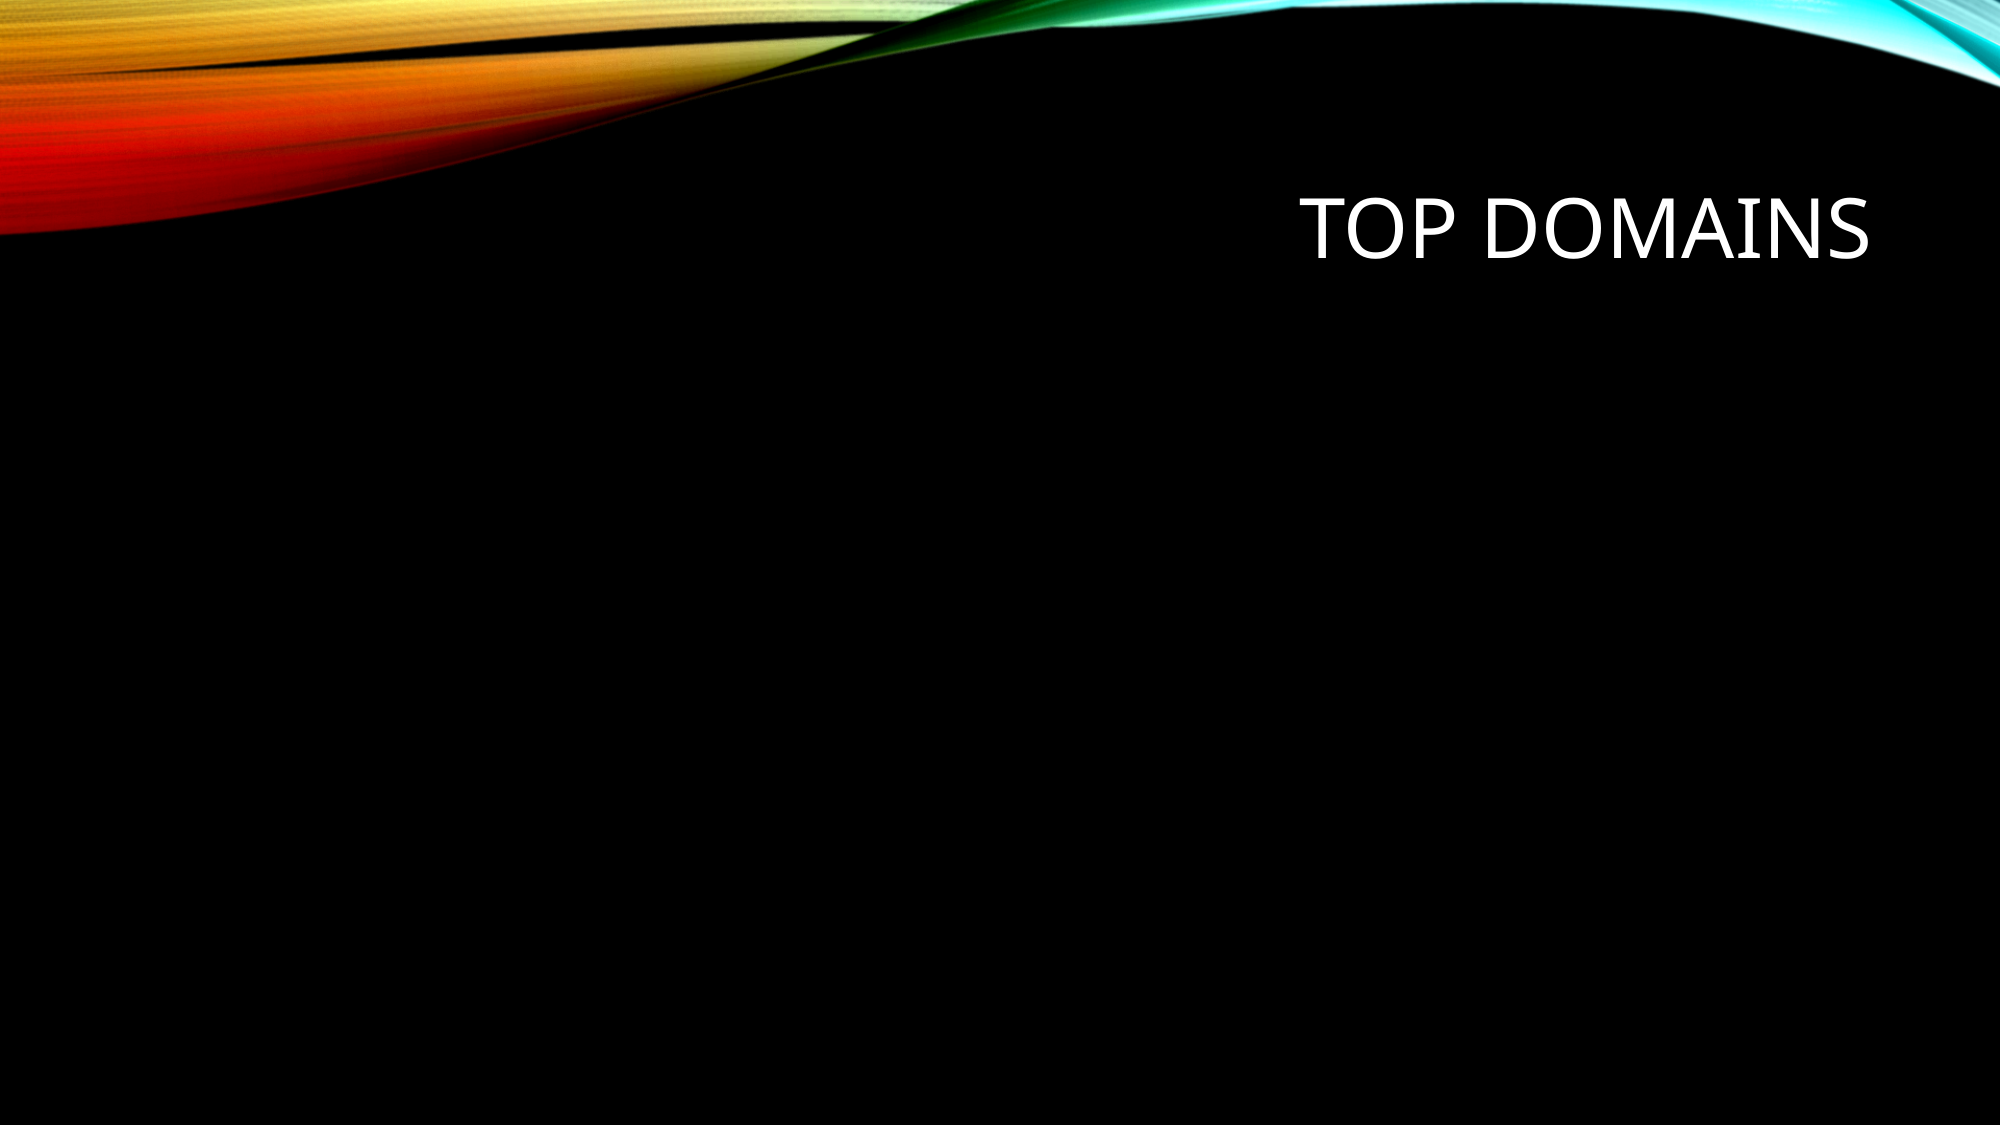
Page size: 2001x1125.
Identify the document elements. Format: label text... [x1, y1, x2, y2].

title Top domains [474, 125, 1888, 338]
picture [0, 0, 2000, 237]
